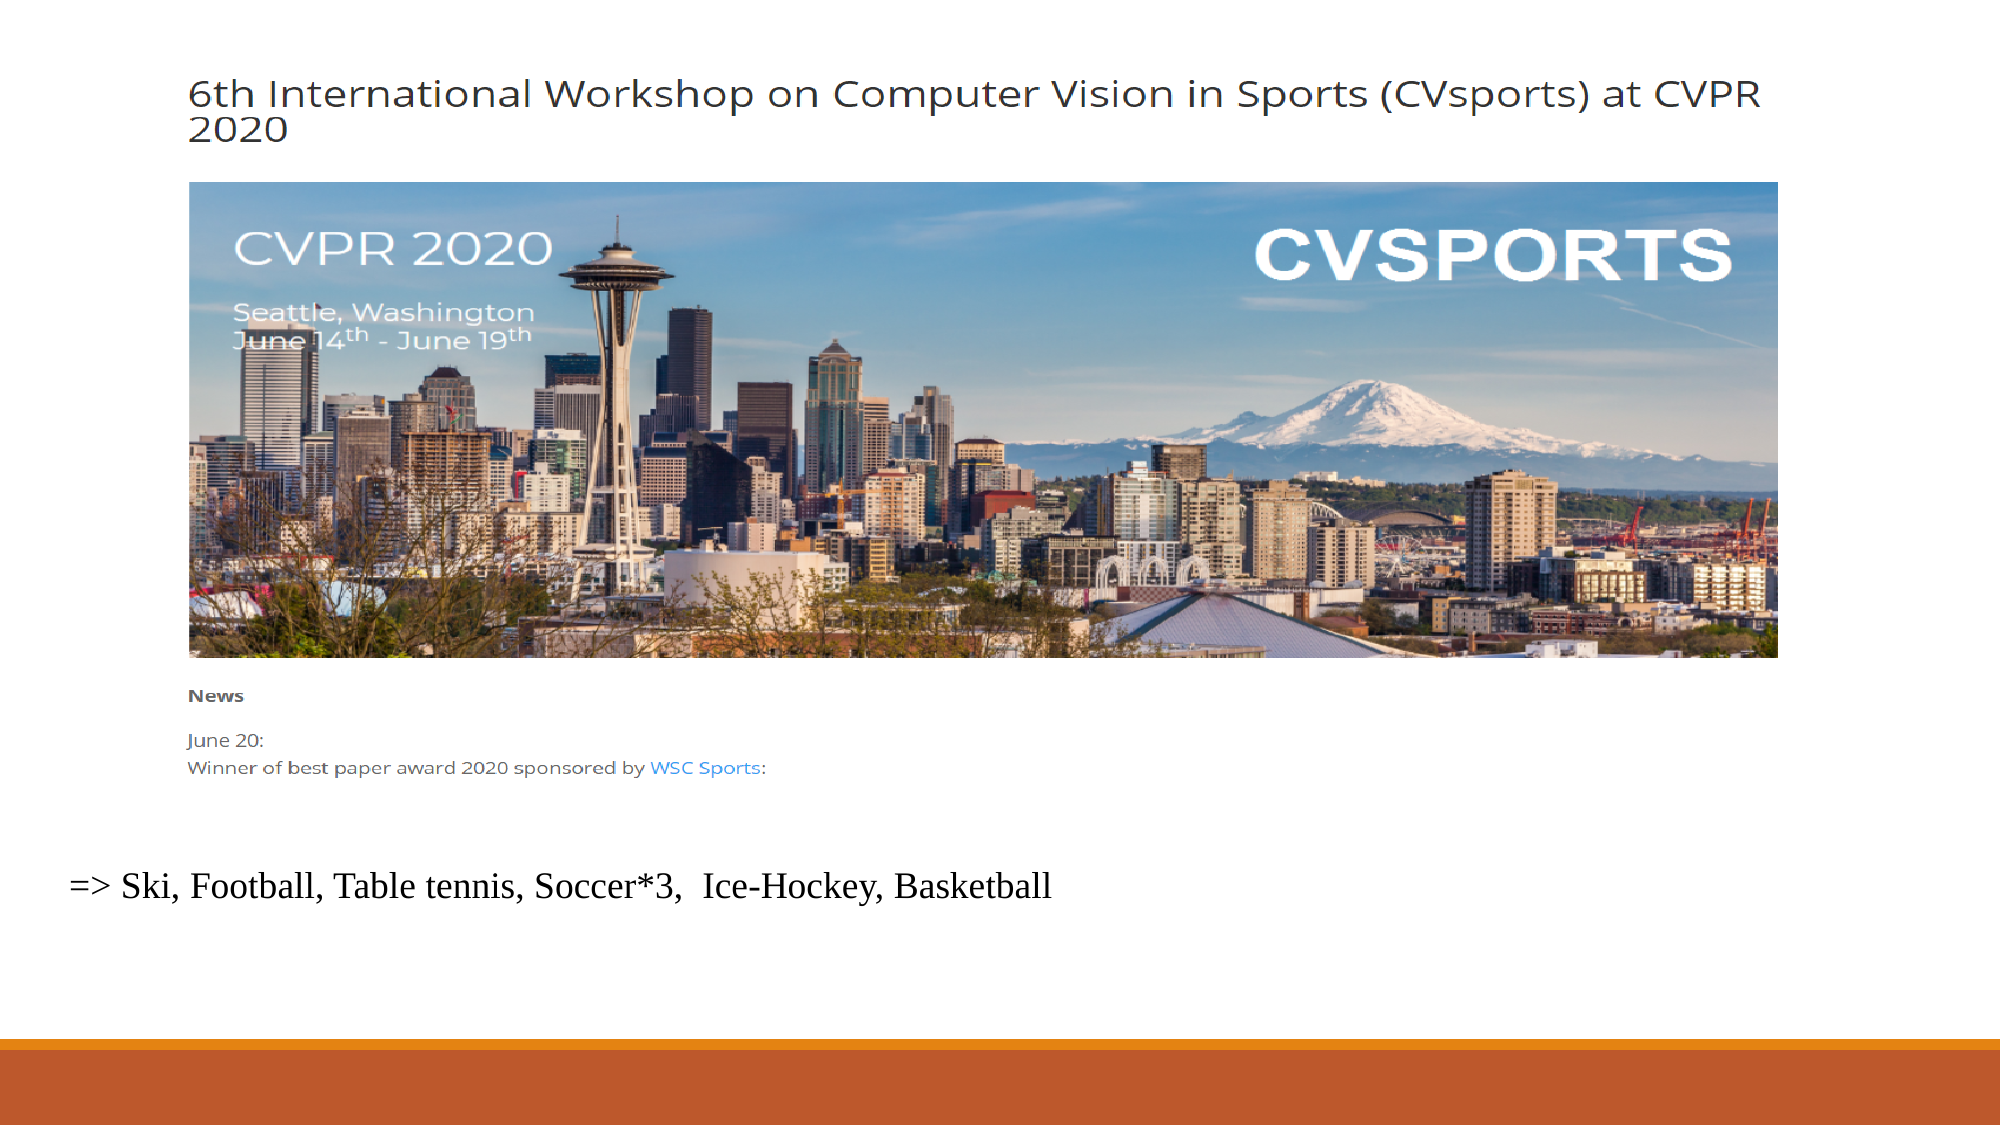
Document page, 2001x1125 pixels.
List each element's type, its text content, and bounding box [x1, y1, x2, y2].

picture [111, 0, 1836, 790]
text_box => Ski, Football, Table tennis, Soccer*3, Ice-Hockey, Basketball [54, 853, 1069, 914]
